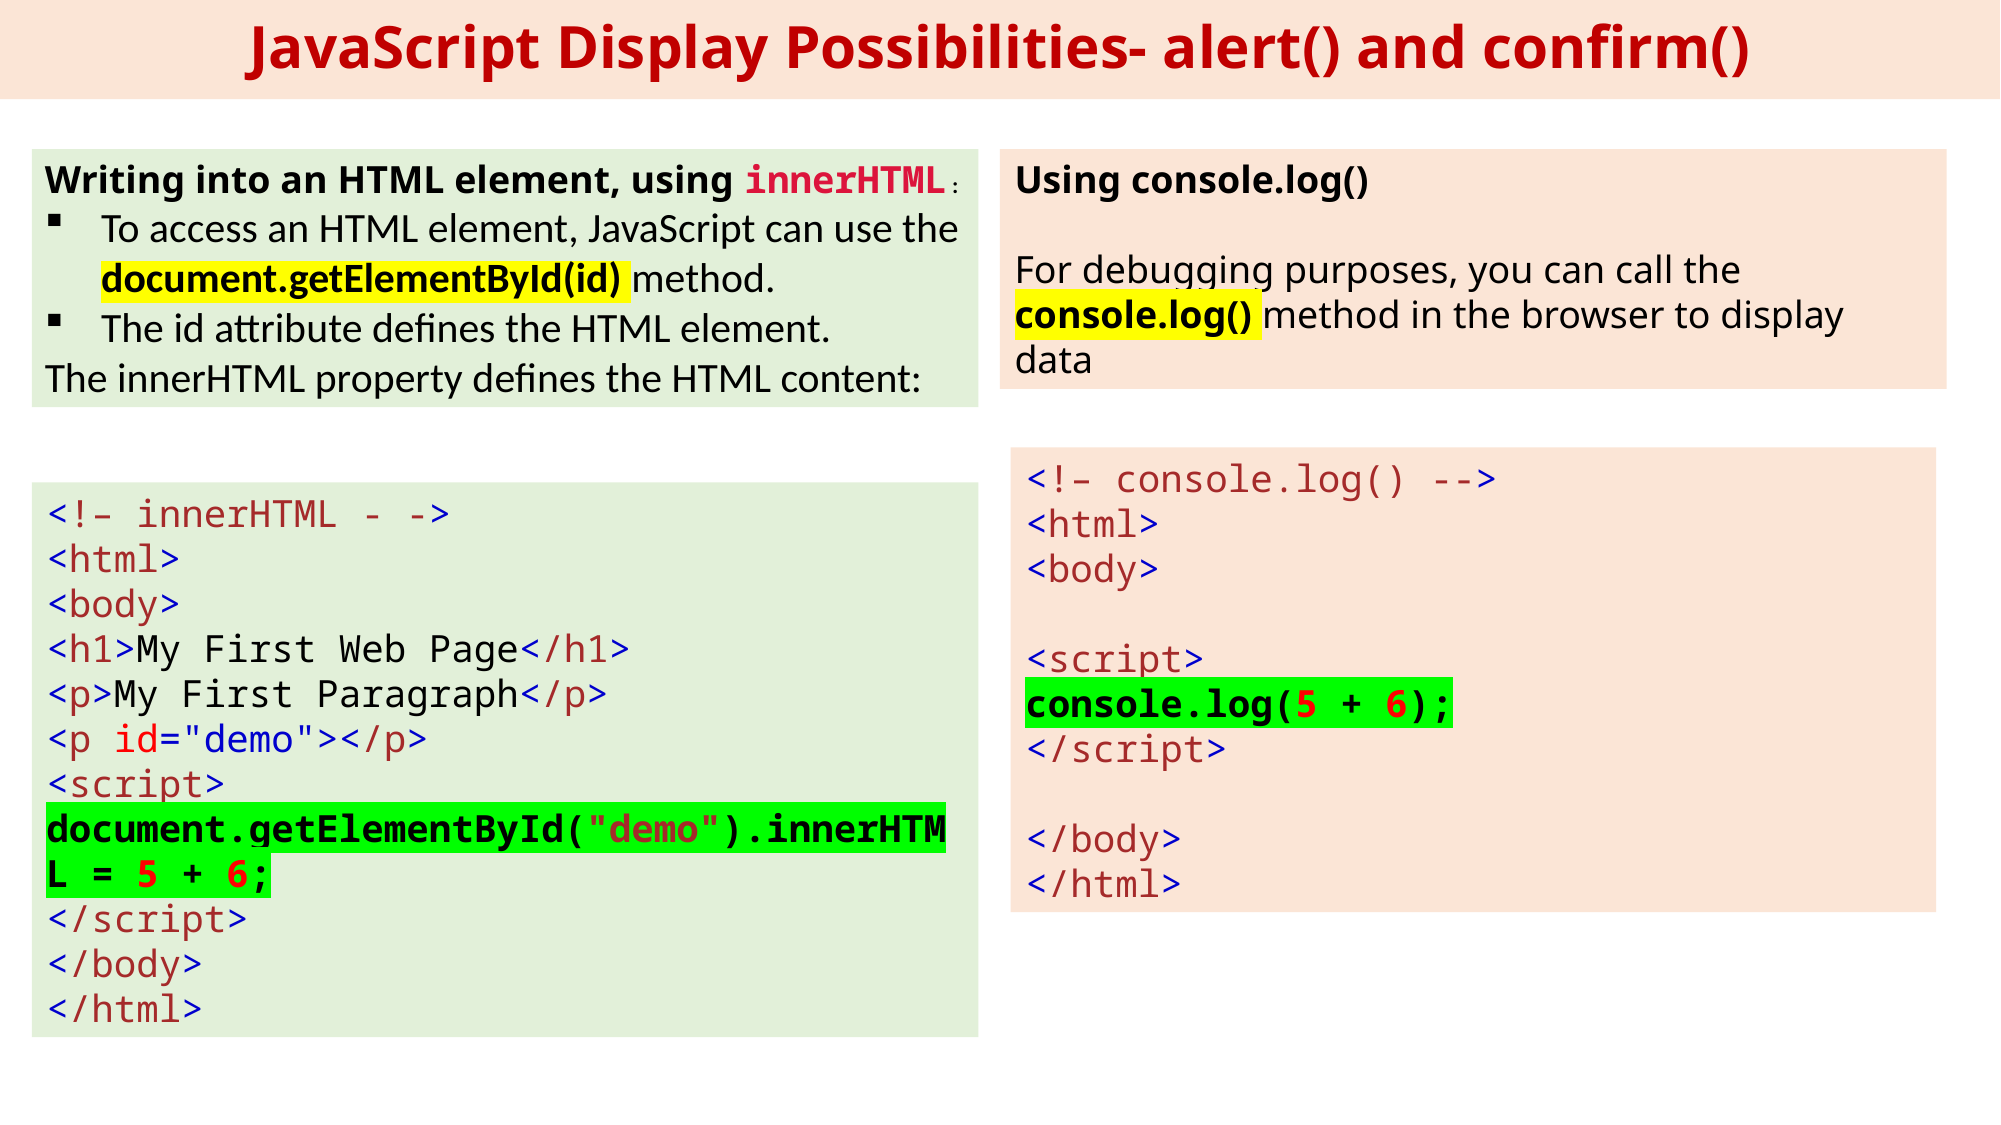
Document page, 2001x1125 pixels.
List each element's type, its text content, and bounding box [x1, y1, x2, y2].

text_box <!– innerHTML - -> <html> <body> <h1>My First Web Page</h1> <p>My First Paragraph</p> <p id="demo"></p> <script> document.getElementById("demo").innerHTML = 5 + 6; </script> </body> </html> [31, 482, 979, 1038]
title JavaScript Display Possibilities- alert() and confirm() [0, 0, 2000, 100]
text_box <!– console.log() --> <html> <body> <script> console.log(5 + 6); </script> </body> </html> [1010, 447, 1937, 913]
text_box Using console.log() For debugging purposes, you can call the console.log() method in the browser to display data [999, 149, 1947, 389]
text_box Writing into an HTML element, using innerHTML : To access an HTML element, JavaScript can use the document.getElementById(id) method. The id attribute defines the HTML element. The innerHTML property defines the HTML content: [31, 149, 979, 408]
